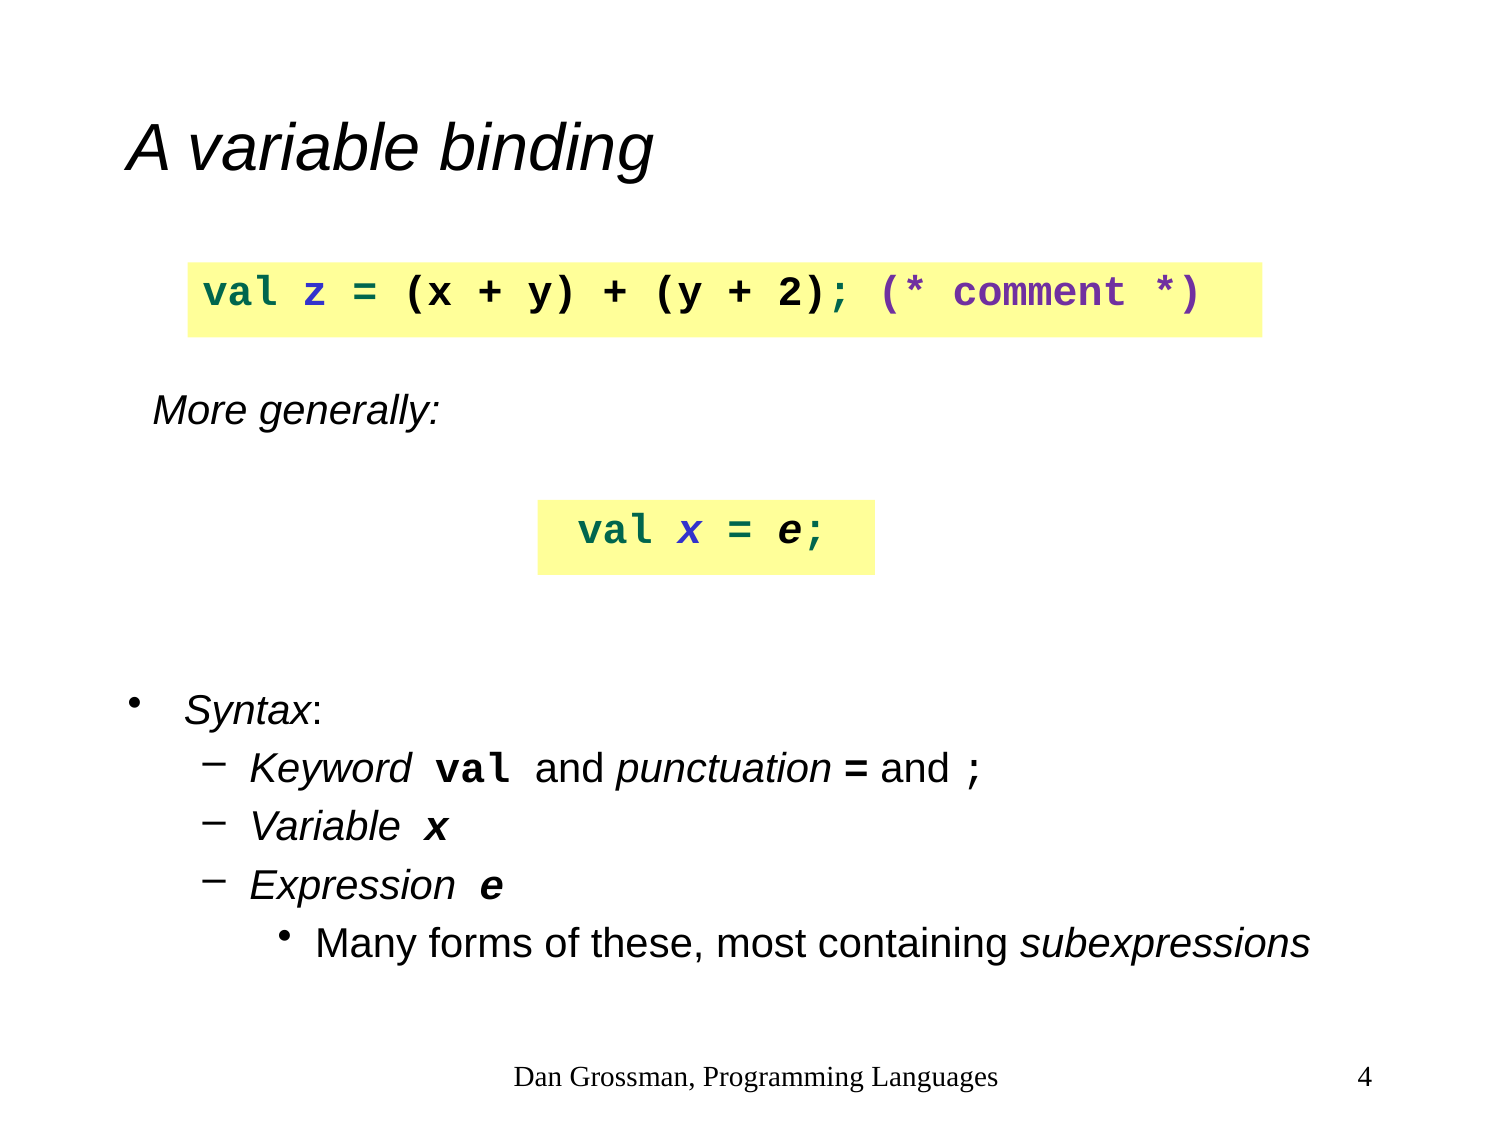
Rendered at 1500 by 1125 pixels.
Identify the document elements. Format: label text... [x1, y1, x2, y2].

list Syntax: Keyword val and punctuation = and ; Variable x Expression e Many forms of these, most containing subexpressions [112, 674, 1388, 1013]
text_box val x = e; [537, 499, 875, 575]
text_box More generally: [137, 374, 563, 450]
footer Dan Grossman, Programming Languages [474, 1049, 1038, 1125]
slide_number 4 [1074, 1049, 1388, 1125]
title A variable binding [112, 49, 1388, 238]
text_box val z = (x + y) + (y + 2); (* comment *) [187, 262, 1263, 338]
